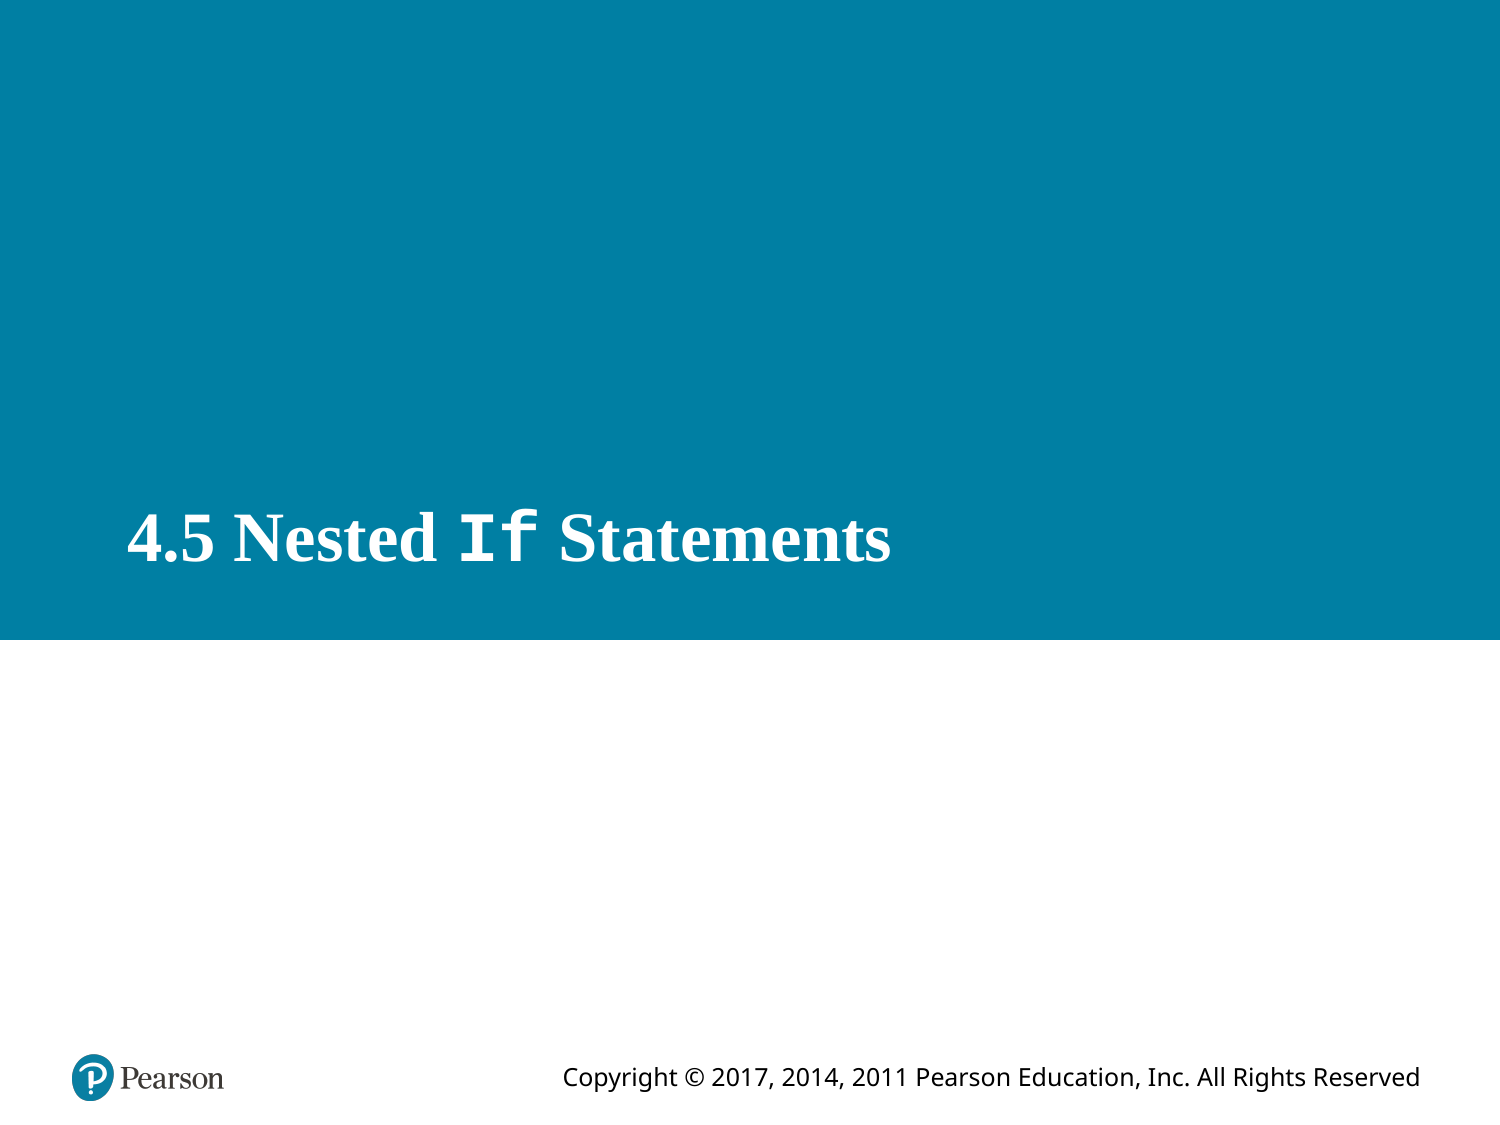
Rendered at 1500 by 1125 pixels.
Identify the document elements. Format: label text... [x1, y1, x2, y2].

picture [98, 1054, 224, 1101]
picture [72, 1054, 88, 1070]
picture [80, 1063, 106, 1088]
title 4.5 Nested If Statements [112, 372, 1388, 591]
picture [72, 1087, 83, 1101]
